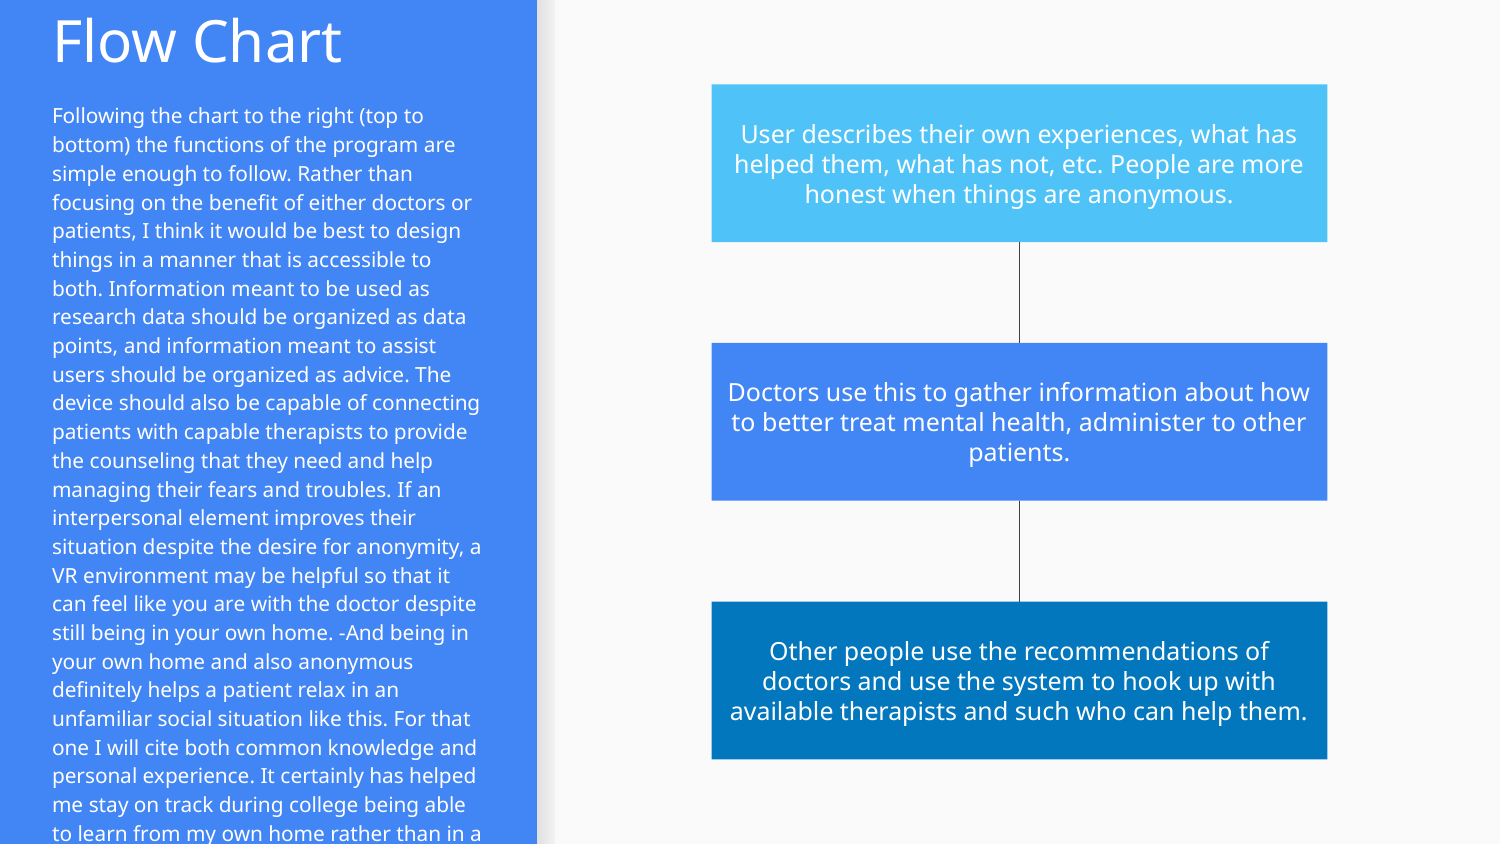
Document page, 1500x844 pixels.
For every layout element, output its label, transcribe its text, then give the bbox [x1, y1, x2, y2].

title Flow Chart [37, 0, 498, 84]
title Doctors use this to gather information about how to better treat mental health, administer to other patients. [711, 342, 1328, 501]
title User describes their own experiences, what has helped them, what has not, etc. People are more honest when things are anonymous. [711, 84, 1328, 243]
title Other people use the recommendations of doctors and use the system to hook up with available therapists and such who can help them. [711, 601, 1328, 760]
list Following the chart to the right (top to bottom) the functions of the program are simple enough to follow. Rather than focusing on the benefit of either doctors or patients, I think it would be best to design things in a manner that is accessible to both. Information meant to be used as research data should be organized as data points, and information meant to assist users should be organized as advice. The device should also be capable of connecting patients with capable therapists to provide the counseling that they need and help managing their fears and troubles. If an interpersonal element improves their situation despite the desire for anonymity, a VR environment may be helpful so that it can feel like you are with the doctor despite still being in your own home. -And being in your own home and also anonymous definitely helps a patient relax in an unfamiliar social situation like this. For that one I will cite both common knowledge and personal experience. It certainly has helped me stay on track during college being able to learn from my own home rather than in a building full of strangers. [37, 84, 498, 604]
